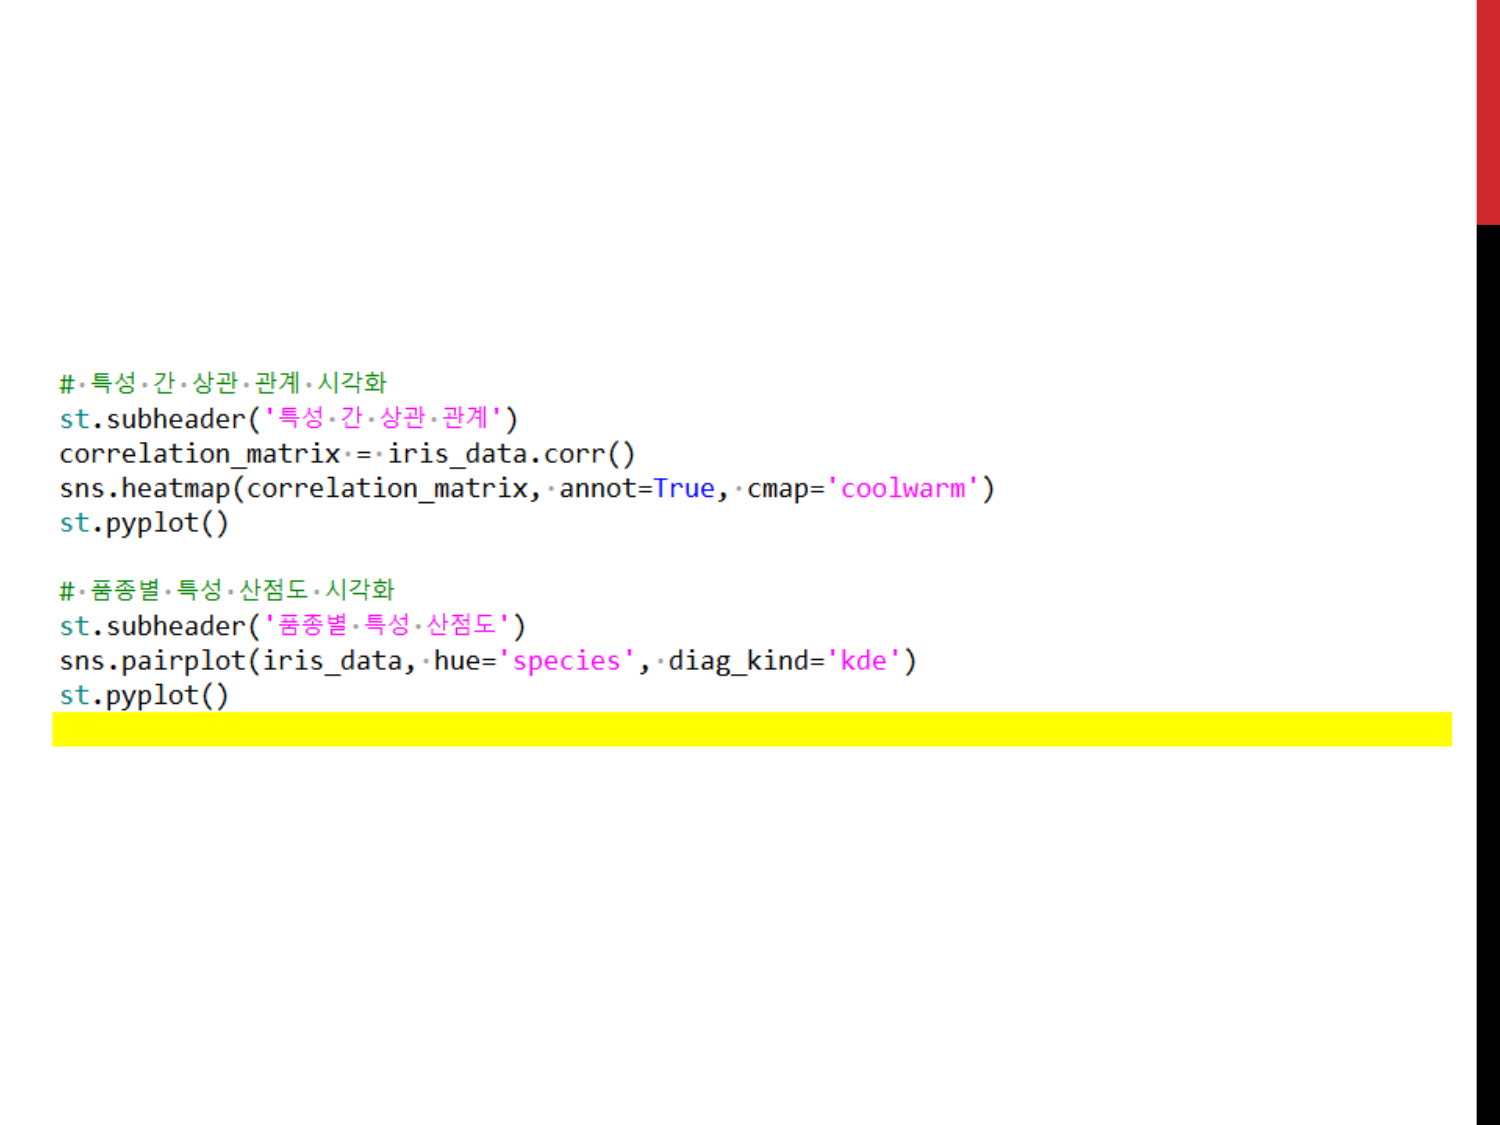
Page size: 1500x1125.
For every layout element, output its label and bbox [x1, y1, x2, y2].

picture [47, 350, 1452, 775]
